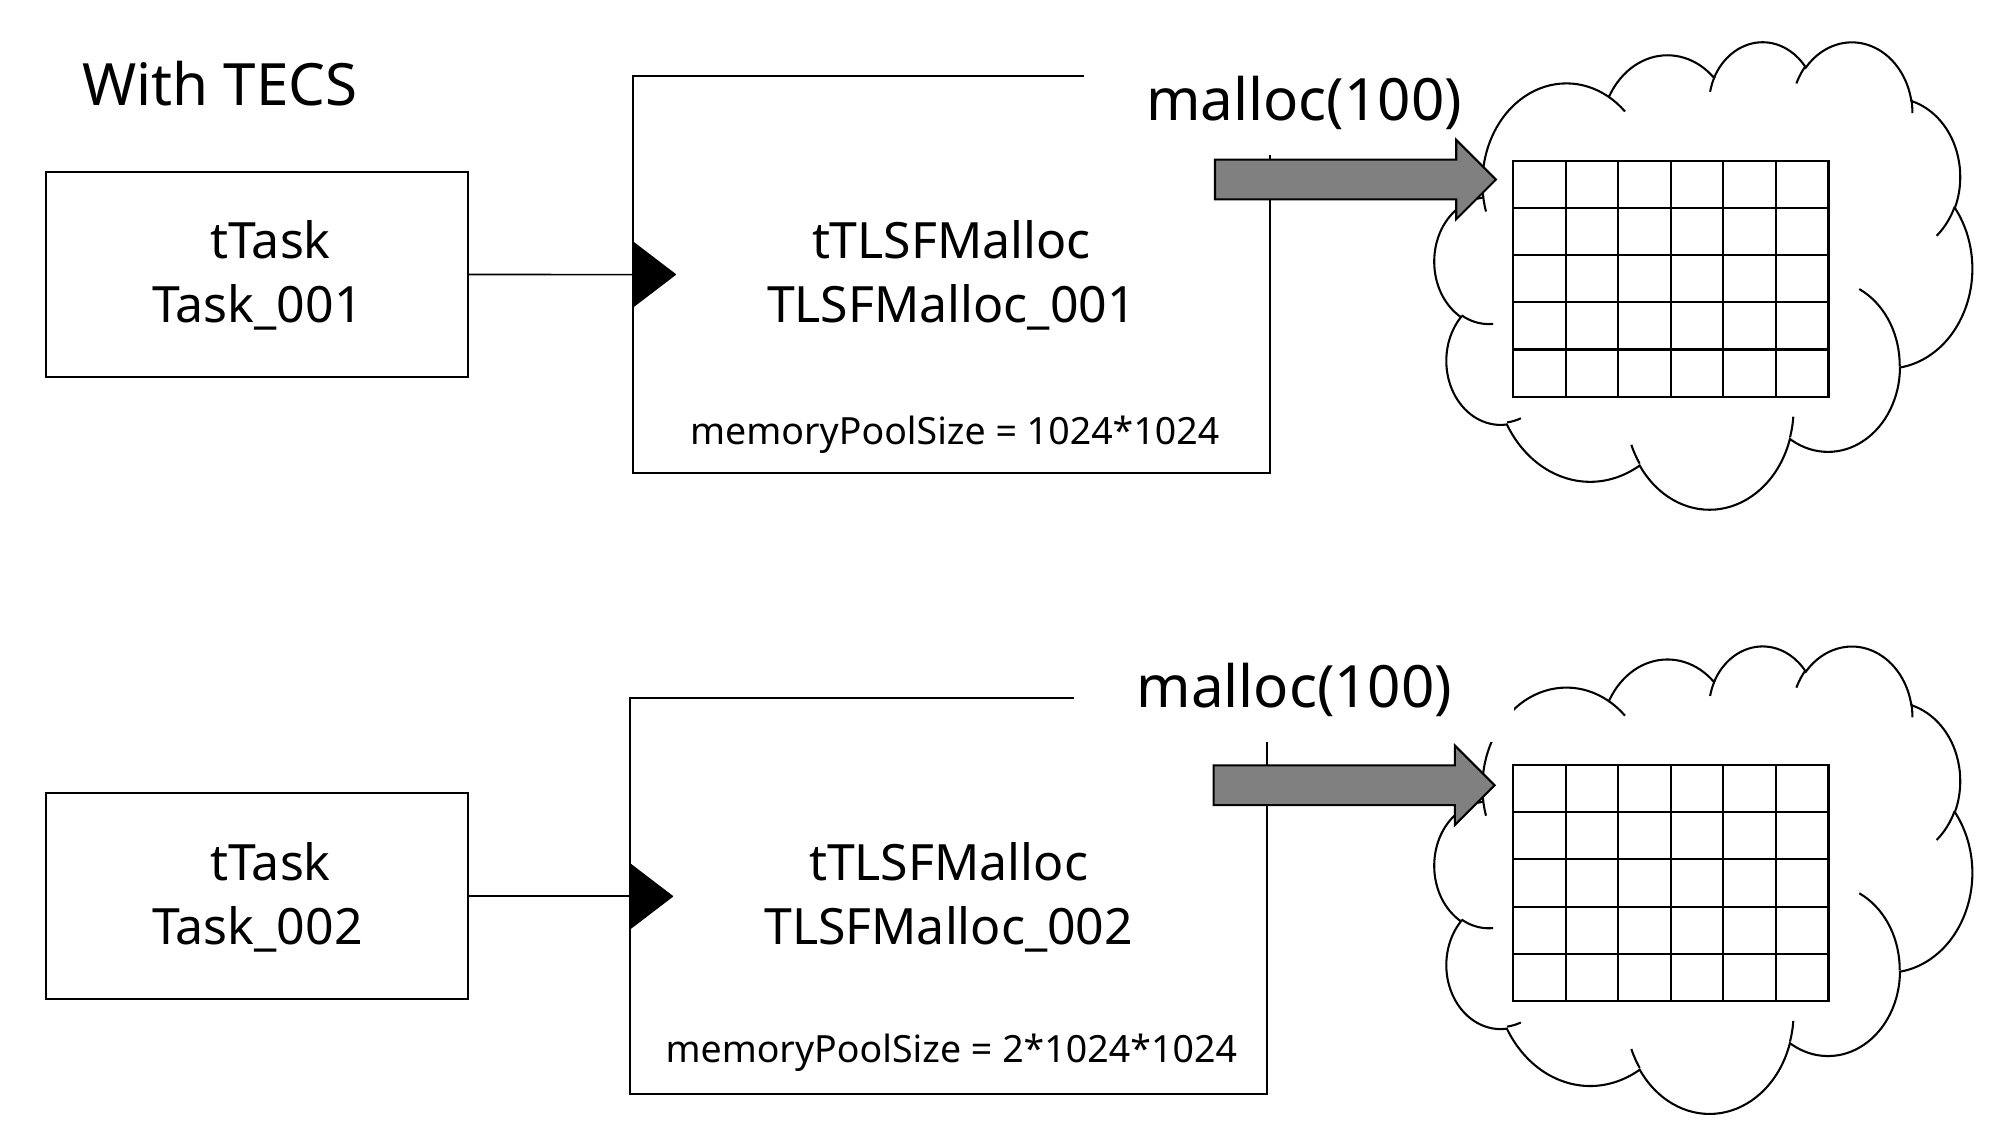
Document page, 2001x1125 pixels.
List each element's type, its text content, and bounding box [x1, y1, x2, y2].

text_box malloc(100) [1074, 626, 1514, 742]
text_box malloc(100) [1084, 40, 1524, 155]
text_box [1213, 137, 1498, 222]
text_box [1513, 160, 1829, 397]
text_box tTLSFMalloc TLSFMalloc_002 [629, 697, 1268, 1095]
text_box tTask Task_002 [45, 792, 469, 1000]
text_box [1433, 41, 1974, 511]
text_box memoryPoolSize = 2*1024*1024 [650, 1022, 1253, 1078]
text_box [630, 864, 673, 929]
text_box [1433, 645, 1974, 1115]
text_box [633, 242, 676, 307]
text_box tTLSFMalloc TLSFMalloc_001 [632, 75, 1271, 474]
text_box tTask Task_001 [45, 171, 469, 378]
text_box [1212, 743, 1497, 828]
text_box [1513, 764, 1829, 1001]
text_box With TECS [0, 24, 440, 140]
text_box memoryPoolSize = 1024*1024 [675, 404, 1235, 460]
